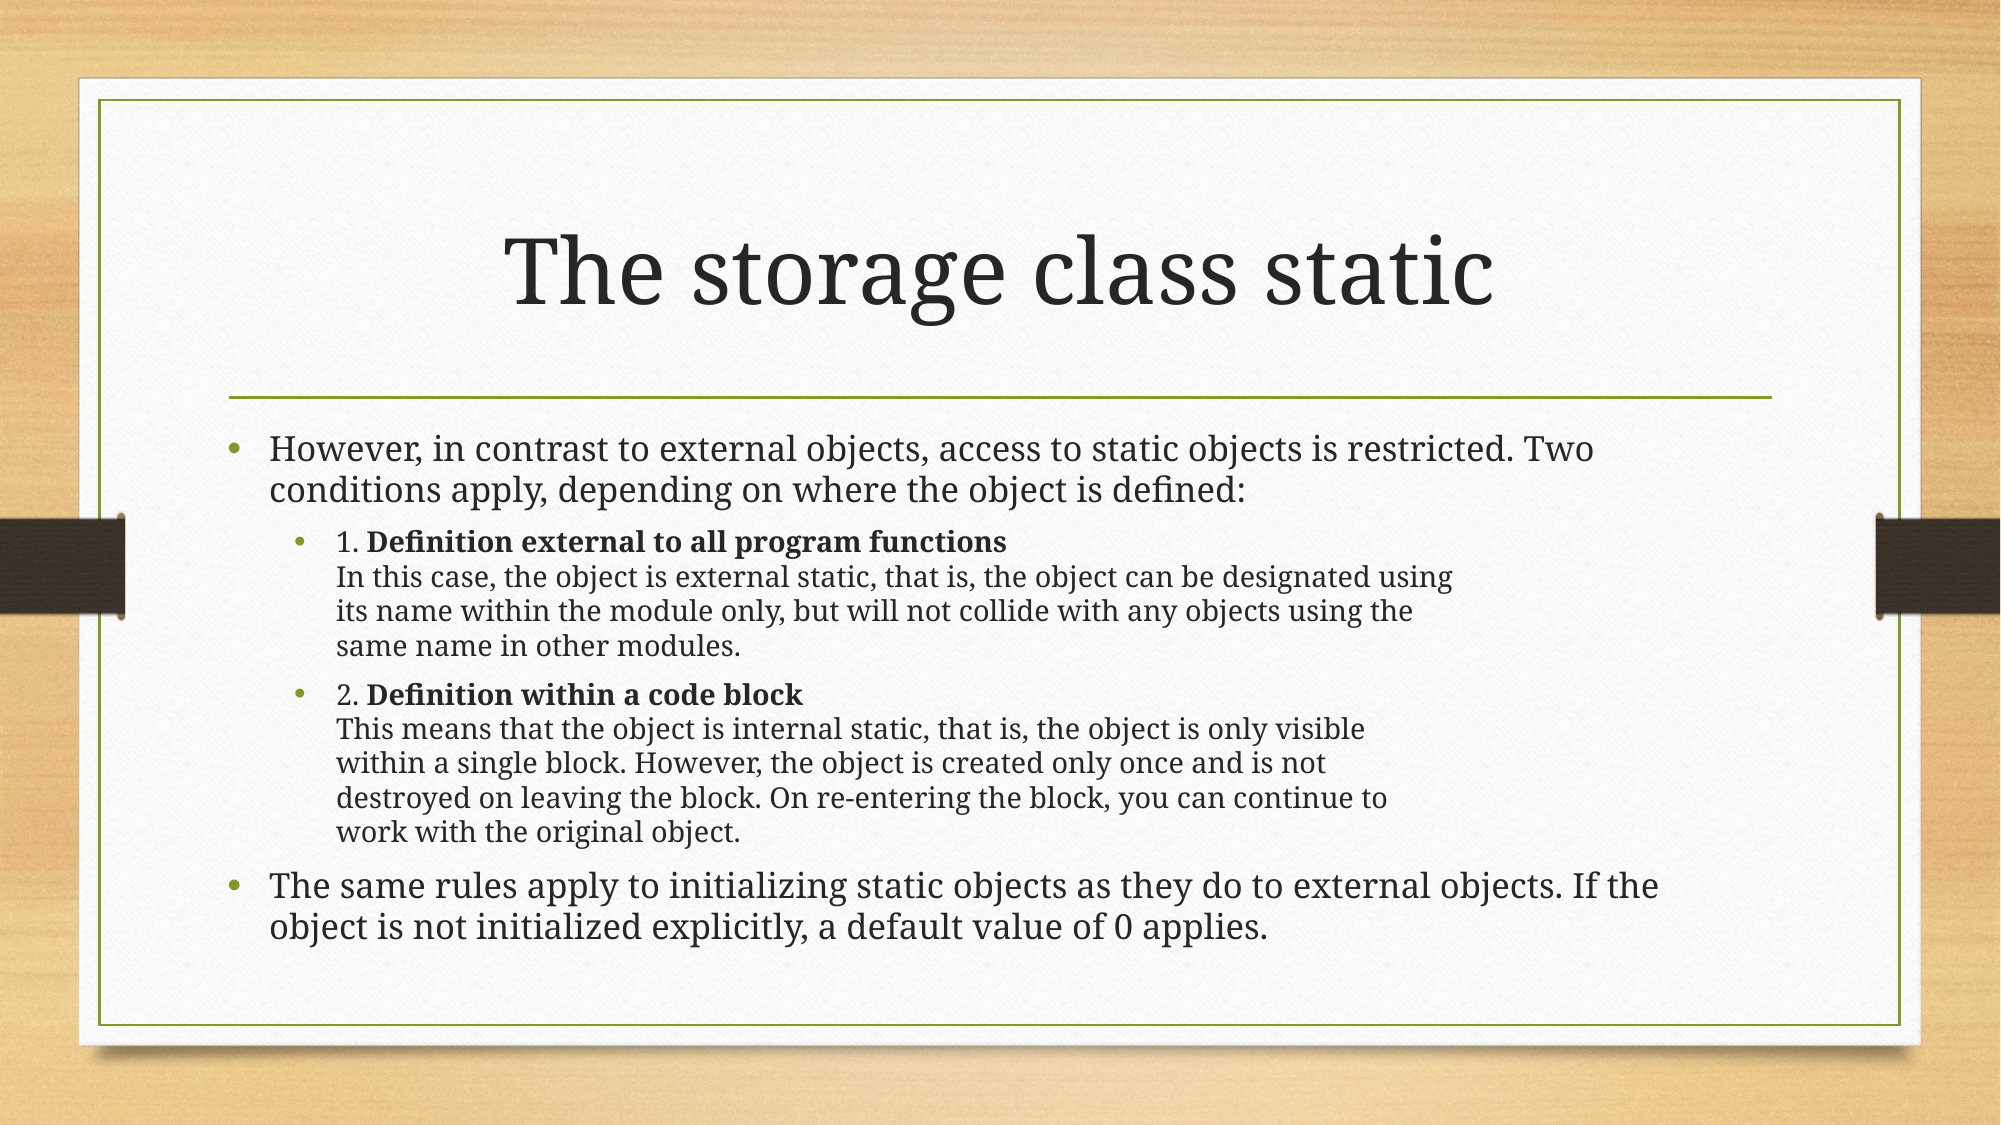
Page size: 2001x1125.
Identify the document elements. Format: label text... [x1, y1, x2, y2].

list However, in contrast to external objects, access to static objects is restricted. Two conditions apply, depending on where the object is defined: 1. Definition external to all program functions In this case, the object is external static, that is, the object can be designated using its name within the module only, but will not collide with any objects using the same name in other modules. 2. Definition within a code block This means that the object is internal static, that is, the object is only visible within a single block. However, the object is created only once and is not destroyed on leaving the block. On re-entering the block, you can continue to work with the original object. The same rules apply to initializing static objects as they do to external objects. If the object is not initialized explicitly, a default value of 0 applies. [212, 419, 1788, 964]
title The storage class static [212, 161, 1788, 375]
picture [0, 0, 2001, 1125]
